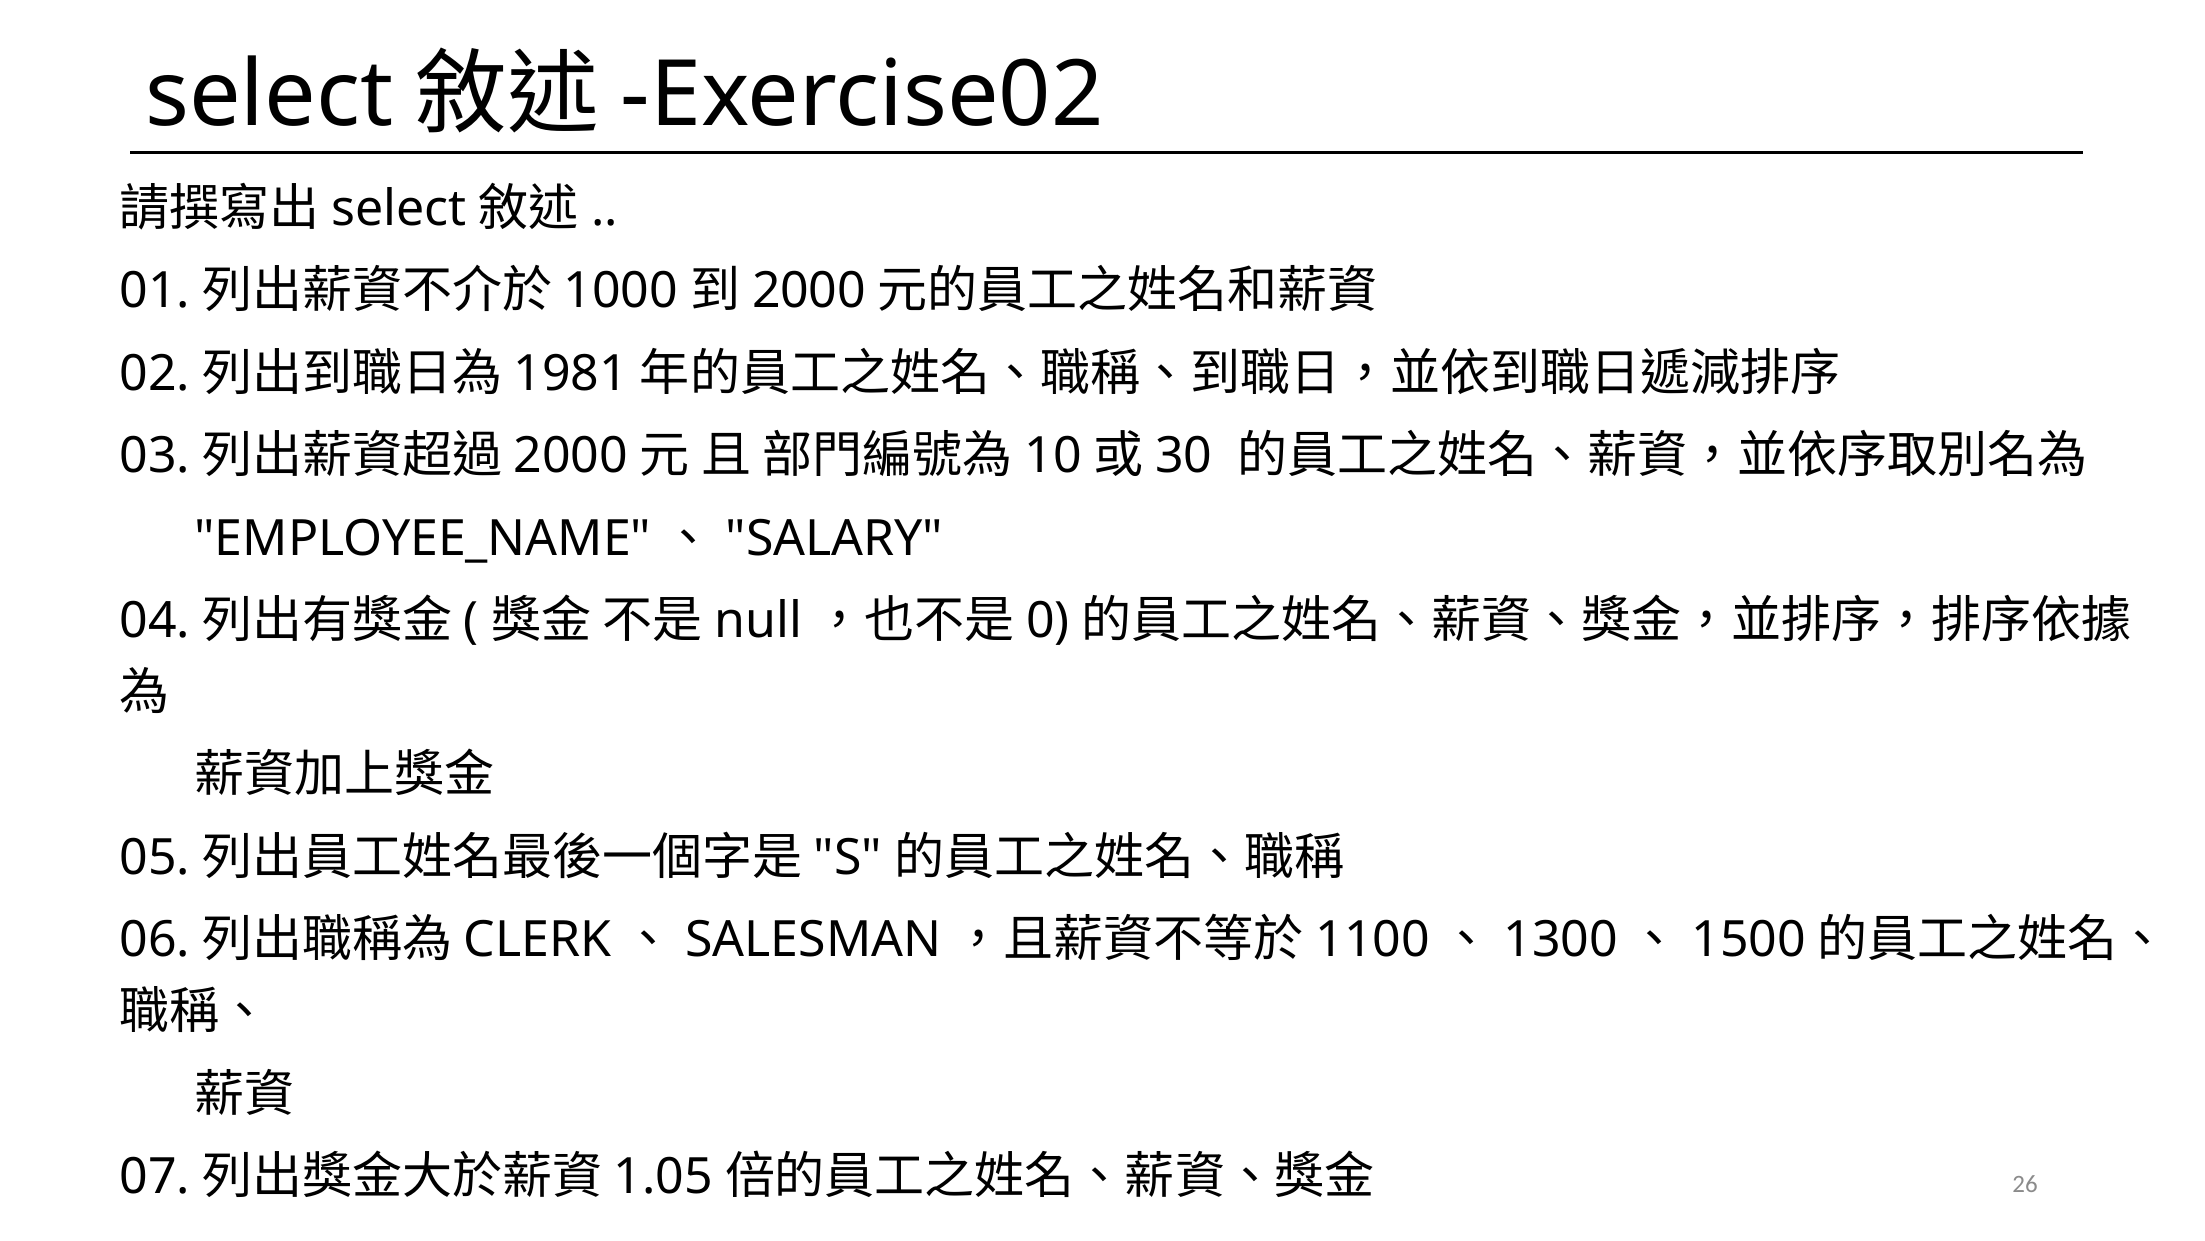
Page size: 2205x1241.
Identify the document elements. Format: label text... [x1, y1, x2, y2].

list 請撰寫出select敘述.. 01.列出薪資不介於1000到2000元的員工之姓名和薪資 02.列出到職日為1981年的員工之姓名、職稱、到職日，並依到職日遞減排序 03.列出薪資超過2000元 且 部門編號為10或30 的員工之姓名、薪資，並依序取別名為 "EMPLOYEE_NAME"、"SALARY" 04.列出有獎金(獎金 不是null，也不是0)的員工之姓名、薪資、獎金，並排序，排序依據為 薪資加上獎金 05.列出員工姓名最後一個字是"S"的員工之姓名、職稱 06.列出職稱為CLERK、SALESMAN，且薪資不等於1100、1300、1500的員工之姓名、職稱、 薪資 07.列出獎金大於薪資1.05倍的員工之姓名、薪資、獎金 [29, 155, 2185, 1241]
slide_number 26 [1557, 1149, 2054, 1216]
title select敘述-Exercise02 [130, 3, 2084, 155]
